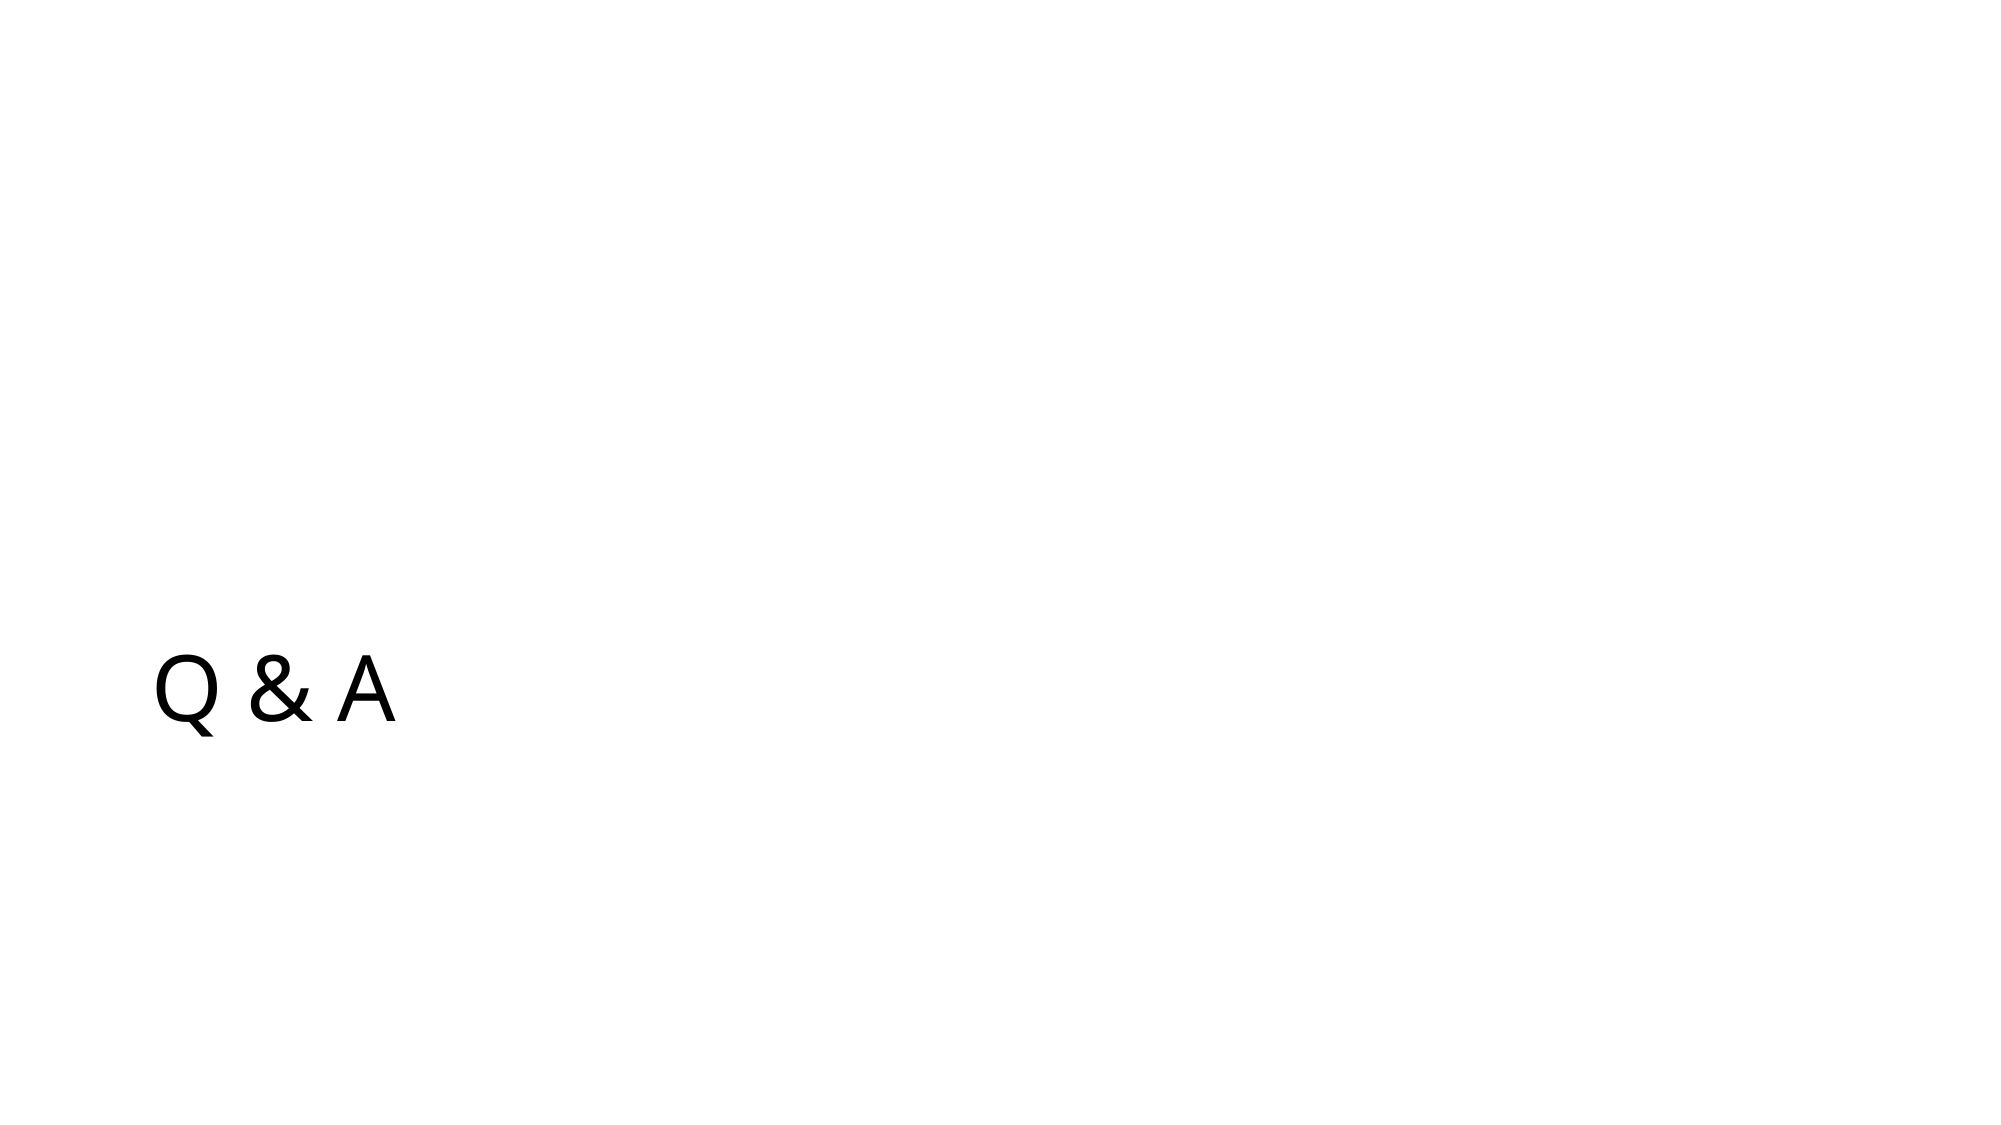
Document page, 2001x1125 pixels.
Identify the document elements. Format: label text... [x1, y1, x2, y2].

title Q & A [136, 280, 1862, 749]
